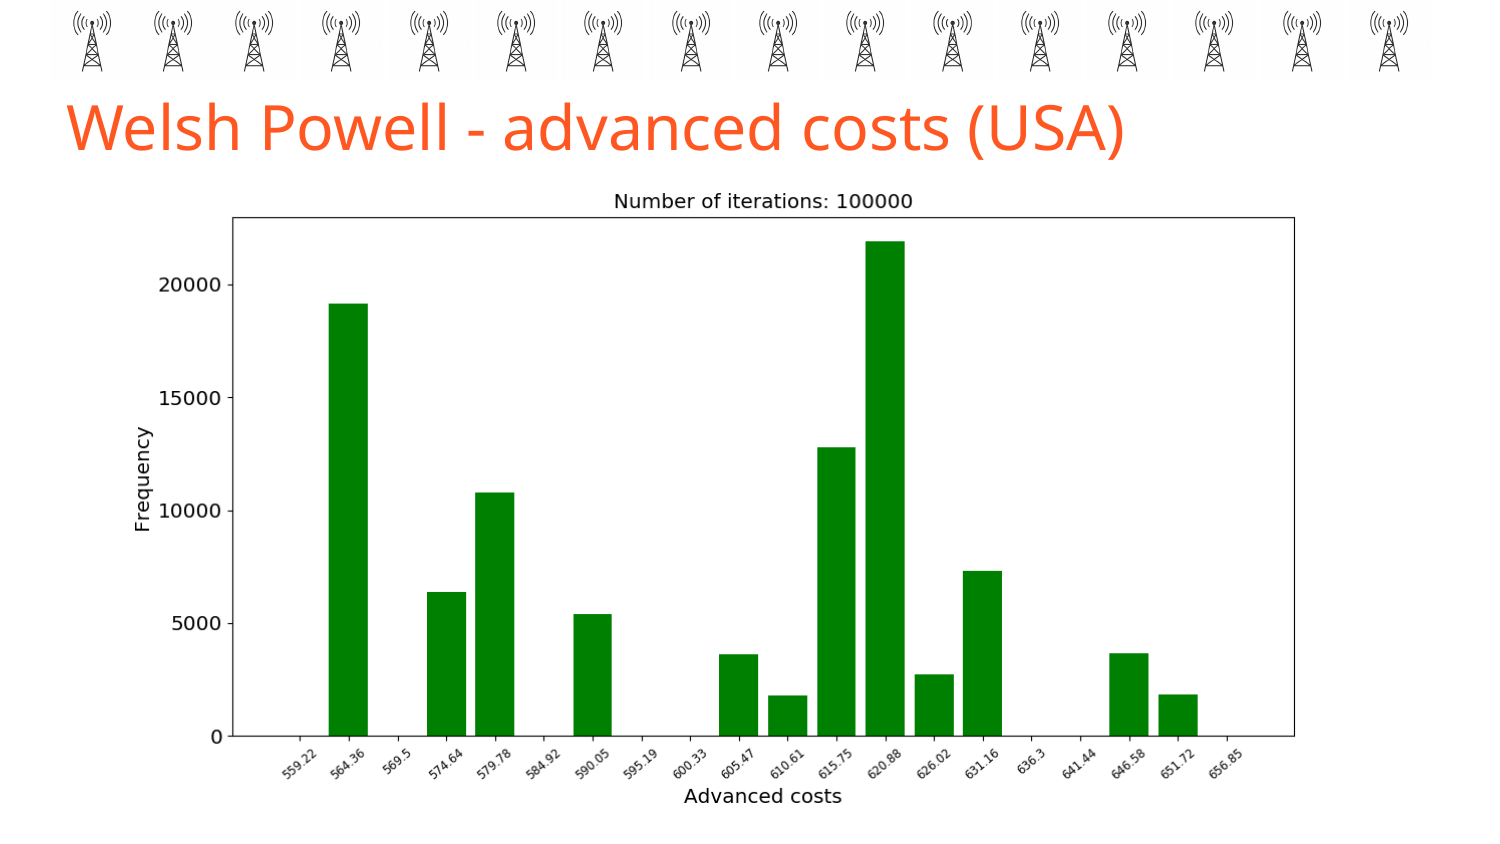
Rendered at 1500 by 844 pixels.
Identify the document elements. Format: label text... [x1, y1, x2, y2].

picture [562, 0, 644, 81]
title Welsh Powell - advanced costs (USA) [51, 72, 1449, 167]
picture [475, 0, 557, 81]
picture [1348, 0, 1430, 81]
picture [50, 0, 295, 81]
picture [736, 0, 819, 81]
picture [911, 0, 994, 81]
picture [1086, 0, 1168, 81]
picture [998, 0, 1081, 81]
picture [387, 0, 470, 81]
picture [300, 0, 383, 81]
picture [824, 0, 906, 81]
picture [1173, 0, 1256, 81]
picture [1260, 0, 1343, 81]
picture [132, 180, 1300, 808]
picture [649, 0, 732, 81]
